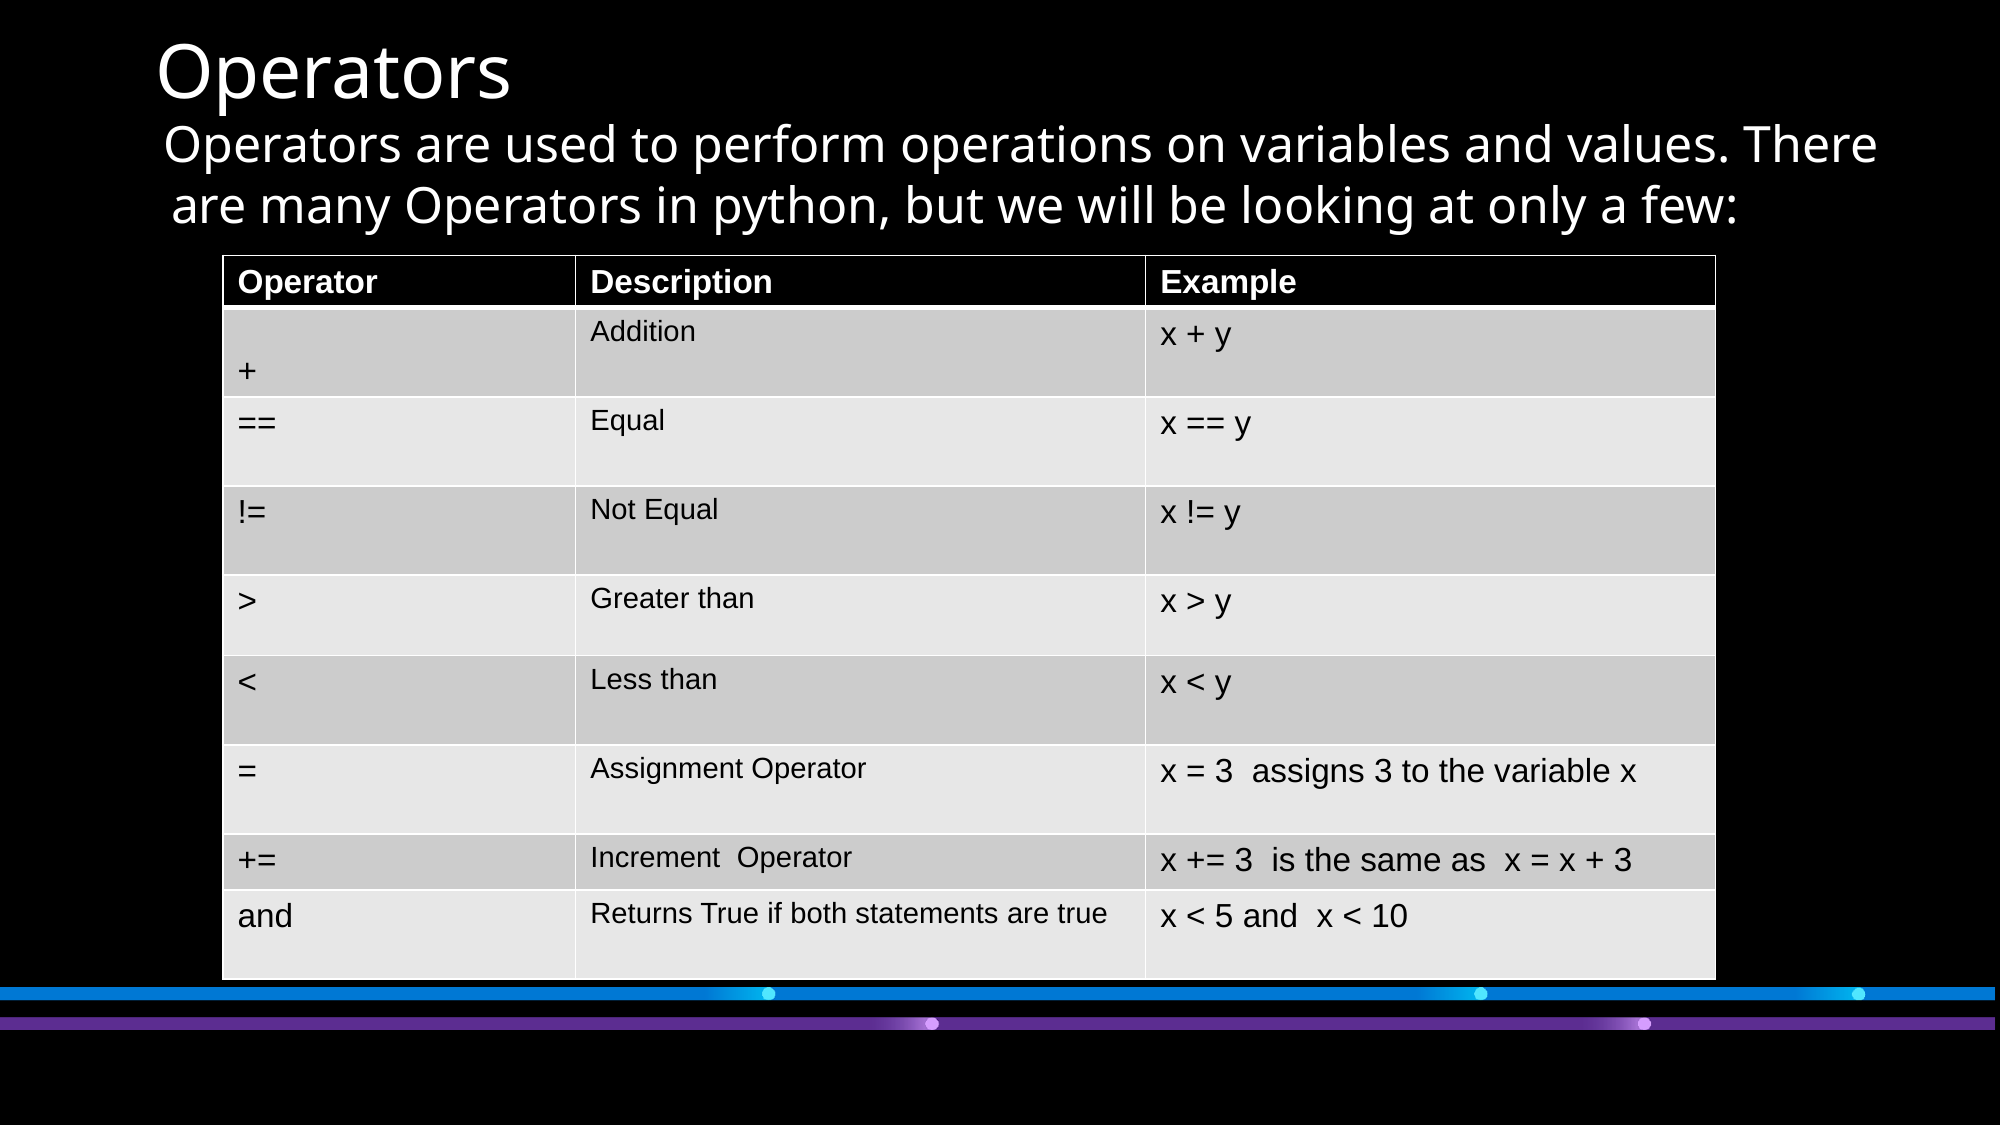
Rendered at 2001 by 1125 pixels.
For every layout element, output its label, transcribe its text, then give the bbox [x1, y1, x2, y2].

table_cell Less than [576, 656, 1145, 744]
table_cell Returns True if both statements are true [576, 891, 1145, 978]
table_cell Increment Operator [576, 835, 1145, 889]
table_cell Assignment Operator [576, 746, 1145, 833]
table_cell < [224, 656, 575, 744]
table_cell Not Equal [576, 487, 1145, 574]
list Operators are used to perform operations on variables and values. There are many Operators in python, but we will be looking at only a few: [96, 103, 1904, 321]
table_cell > [224, 576, 575, 655]
table_cell x == y [1146, 398, 1715, 485]
table_cell x < y [1146, 656, 1715, 744]
table_header Operator [224, 256, 575, 305]
table_header Description [576, 256, 1145, 305]
title Operators [96, 23, 1904, 103]
table_cell + [224, 310, 575, 396]
table_header Example [1146, 256, 1715, 305]
table_cell != [224, 487, 575, 574]
table_cell Equal [576, 398, 1145, 485]
table_cell and [224, 891, 575, 978]
table_cell x > y [1146, 576, 1715, 655]
table_cell x + y [1146, 310, 1715, 396]
table_cell Addition [576, 310, 1145, 396]
picture [0, 987, 2000, 1030]
table_cell = [224, 746, 575, 833]
table_cell x < 5 and x < 10 [1146, 891, 1715, 978]
table_cell x = 3 assigns 3 to the variable x [1146, 746, 1715, 833]
table_cell Greater than [576, 576, 1145, 655]
table_cell == [224, 398, 575, 485]
table_cell x += 3 is the same as x = x + 3 [1146, 835, 1715, 889]
table_cell += [224, 835, 575, 889]
table_cell x != y [1146, 487, 1715, 574]
